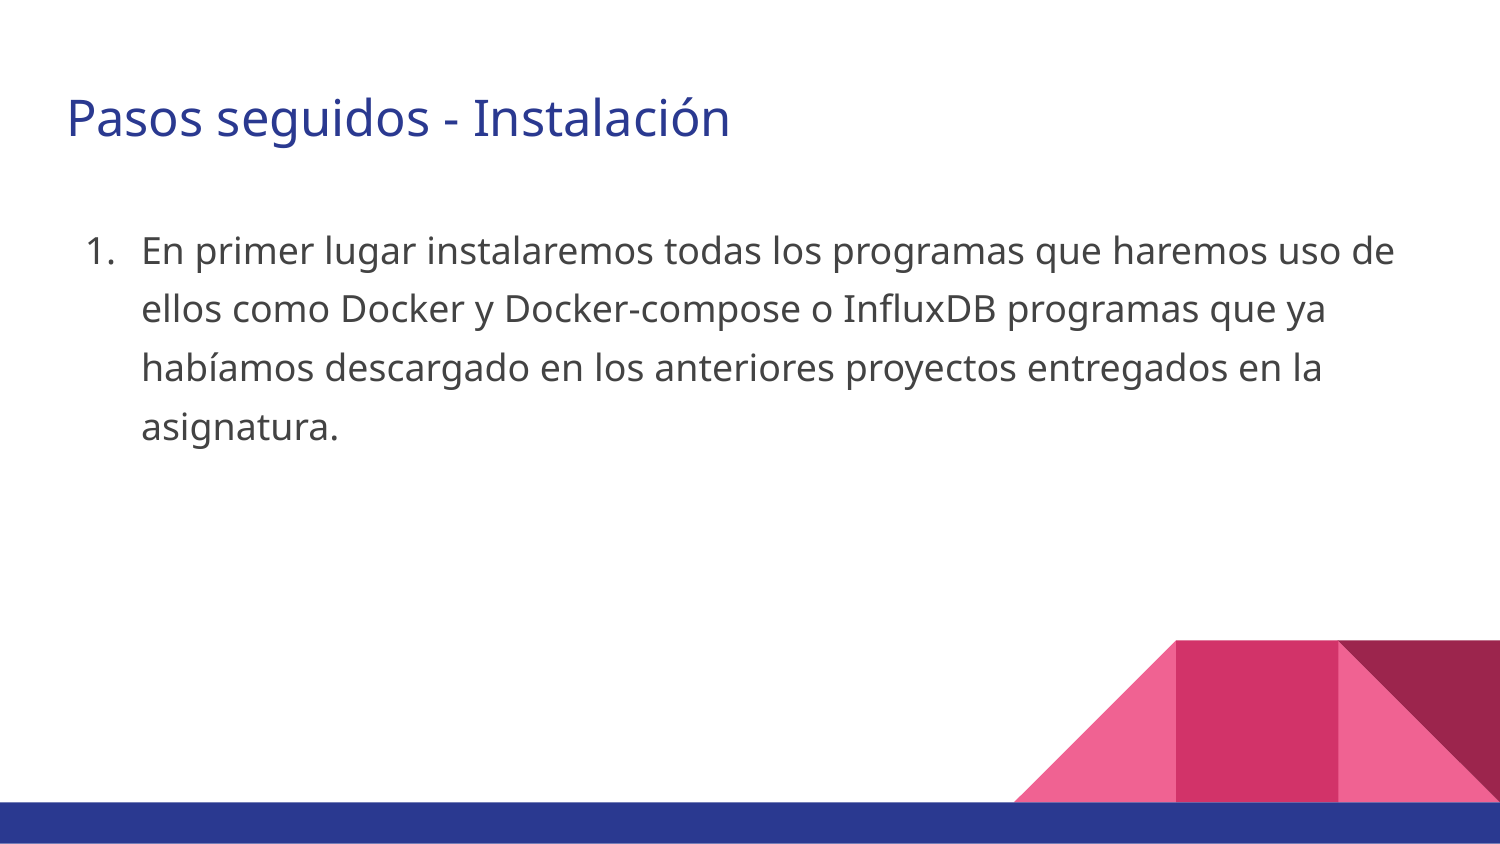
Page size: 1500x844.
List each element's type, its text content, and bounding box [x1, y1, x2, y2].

list En primer lugar instalaremos todas los programas que haremos uso de ellos como Docker y Docker-compose o InfluxDB programas que ya habíamos descargado en los anteriores proyectos entregados en la asignatura. [51, 201, 1449, 750]
title Pasos seguidos - Instalación [51, 67, 1449, 167]
